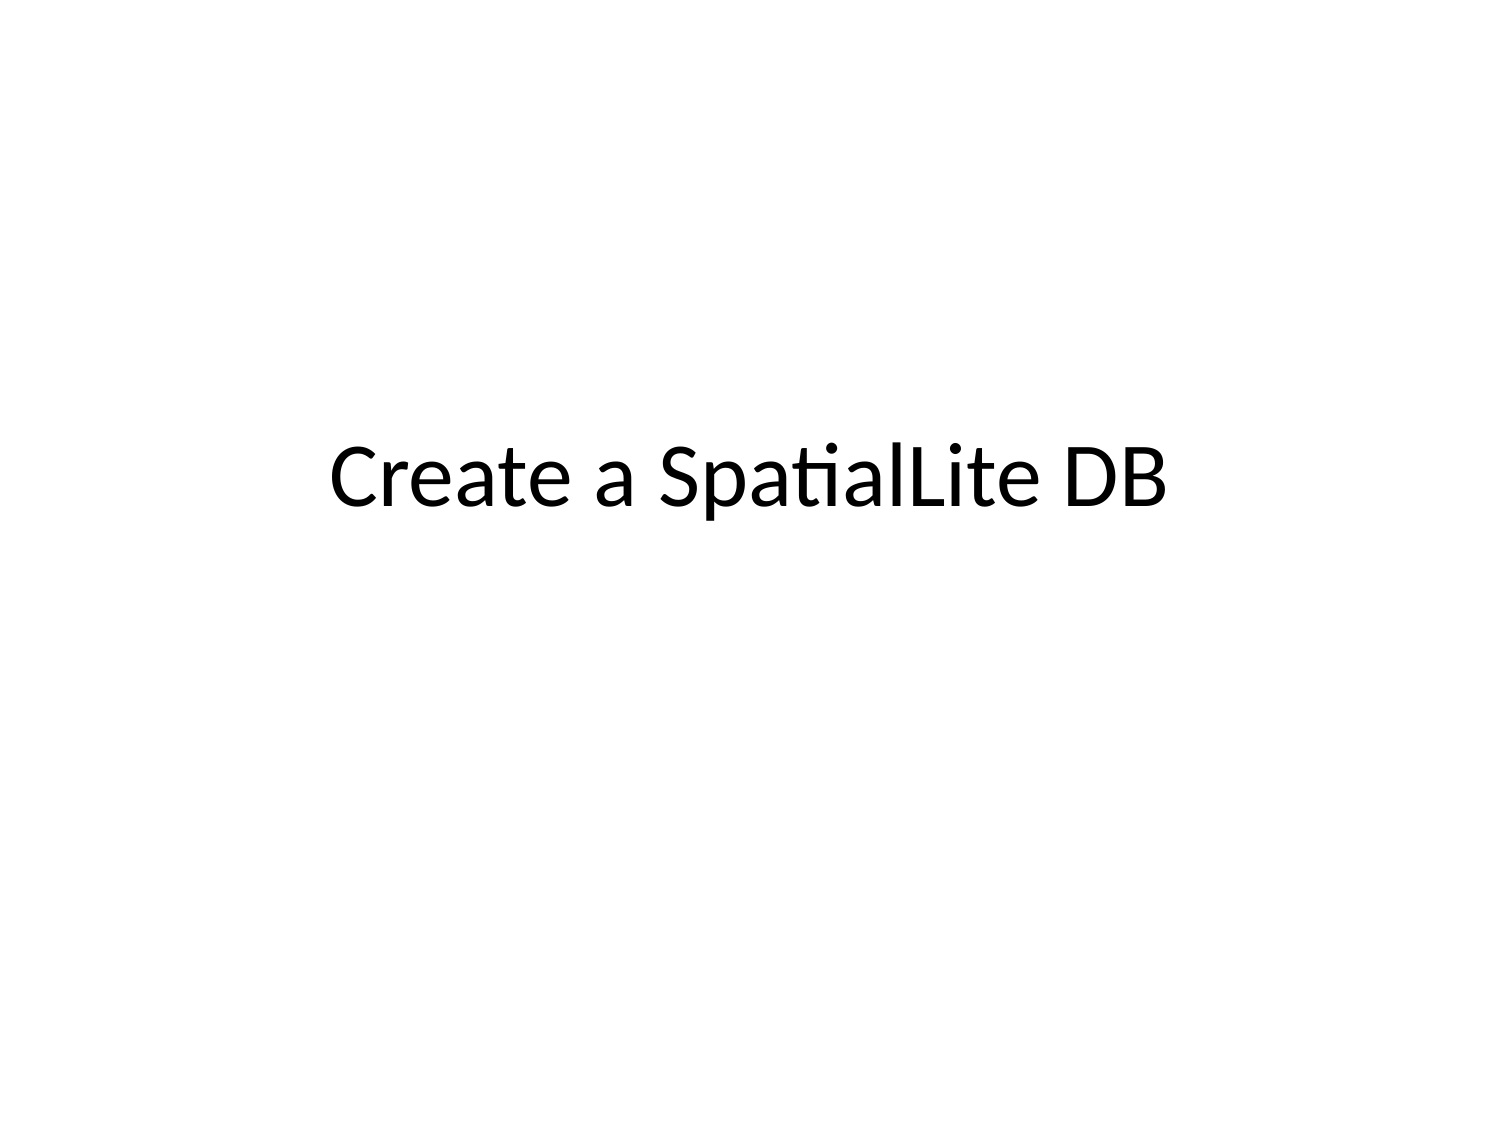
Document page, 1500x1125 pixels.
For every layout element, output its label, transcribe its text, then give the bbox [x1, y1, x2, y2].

title Create a SpatialLite DB [112, 349, 1388, 591]
